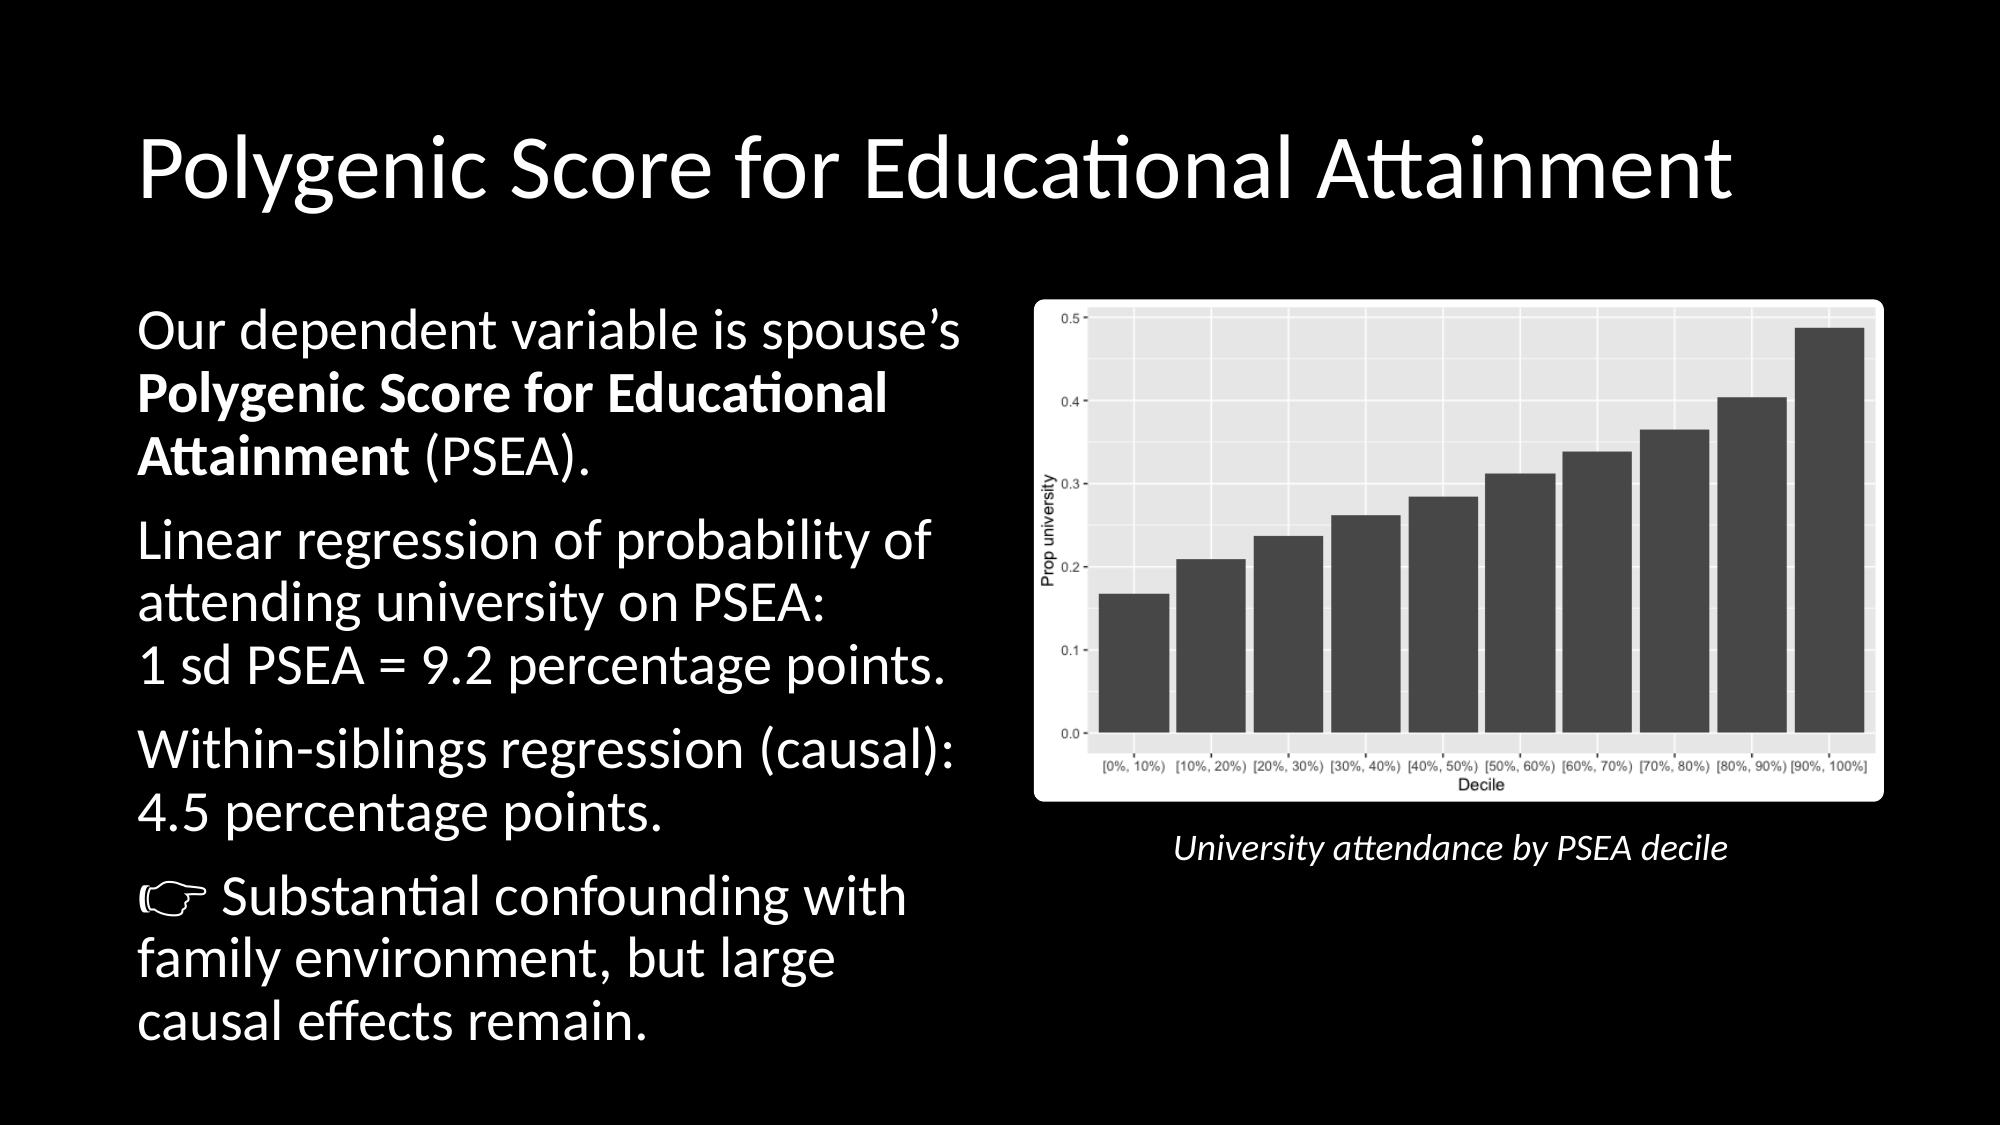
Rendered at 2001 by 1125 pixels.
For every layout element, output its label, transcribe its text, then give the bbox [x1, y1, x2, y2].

text_box [1033, 299, 1884, 802]
title Polygenic Score for Educational Attainment [137, 59, 1863, 278]
text_box University attendance by PSEA decile [1158, 815, 1760, 876]
list Our dependent variable is spouse’s Polygenic Score for Educational Attainment (PSEA). Linear regression of probability of attending university on PSEA: 1 sd PSEA = 9.2 percentage points. Within-siblings regression (causal): 4.5 percentage points. 👉 Substantial confounding with family environment, but large causal effects remain. [137, 299, 988, 1065]
